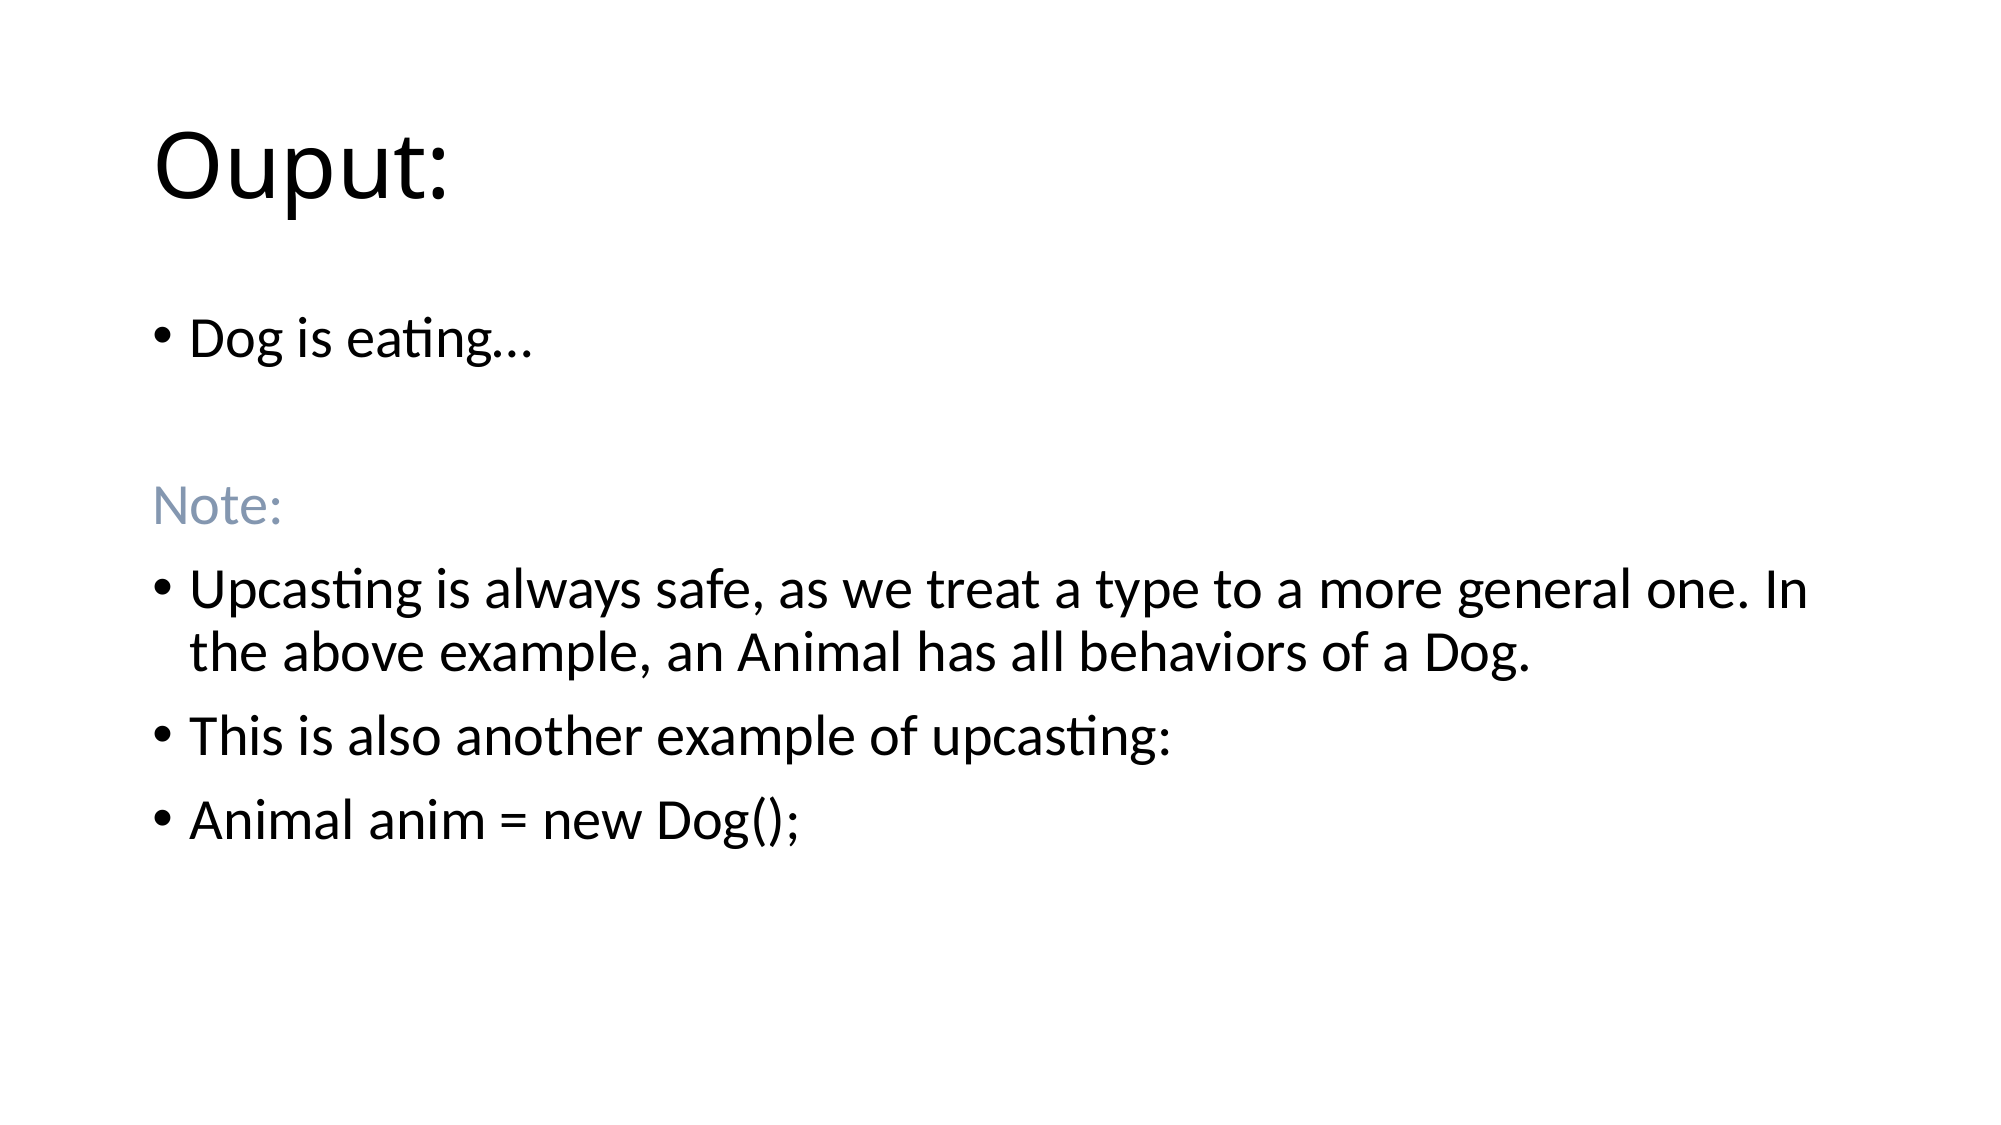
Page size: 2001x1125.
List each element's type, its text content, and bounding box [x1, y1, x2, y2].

list Dog is eating… Note: Upcasting is always safe, as we treat a type to a more general one. In the above example, an Animal has all behaviors of a Dog. This is also another example of upcasting: Animal anim = new Dog(); [137, 299, 1863, 1014]
title Ouput: [137, 59, 1863, 278]
